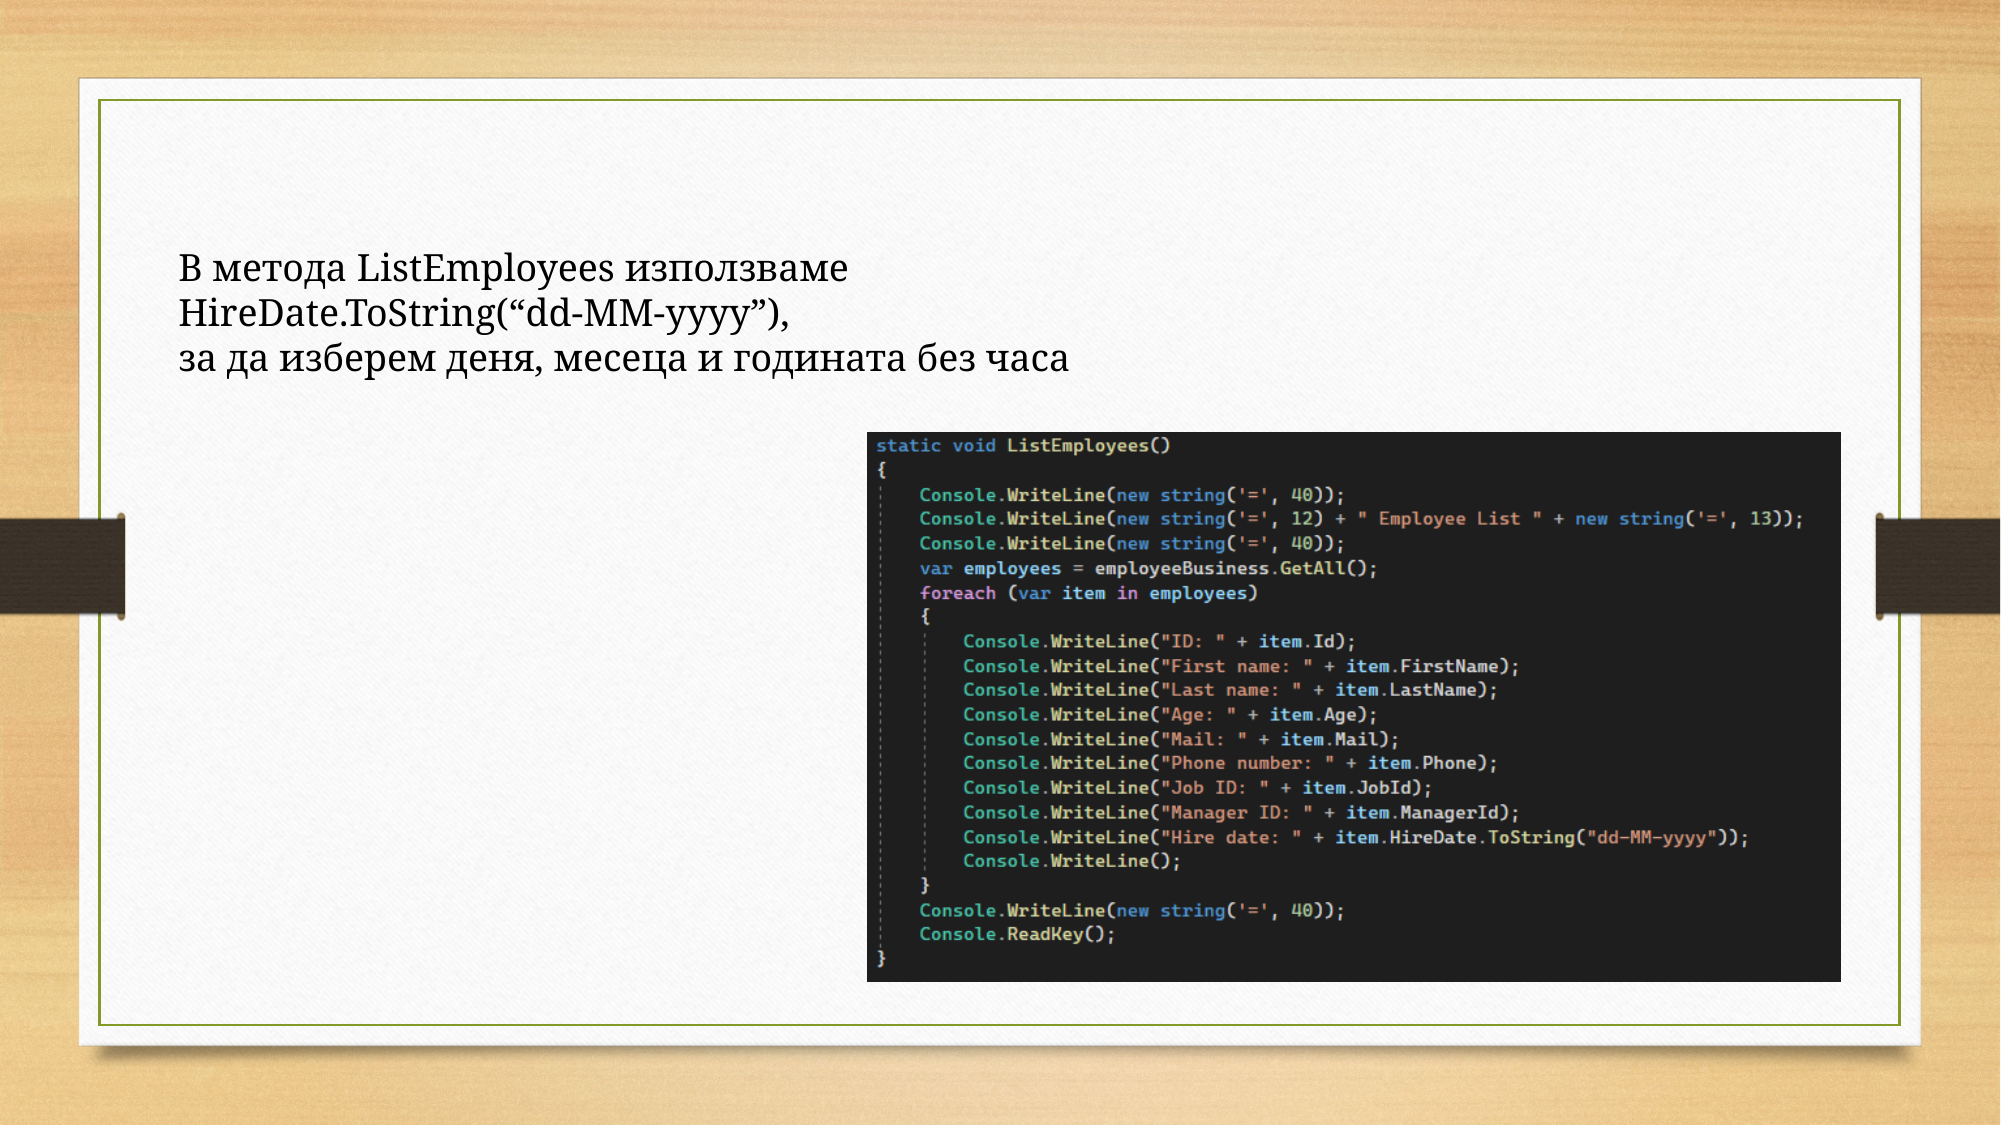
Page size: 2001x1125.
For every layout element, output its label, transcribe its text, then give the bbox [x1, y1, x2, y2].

picture [0, 0, 2001, 1125]
text_box В метода ListEmployees използваме HireDate.ToString(“dd-MM-yyyy”), за да изберем деня, месеца и годината без часа [163, 236, 1256, 387]
